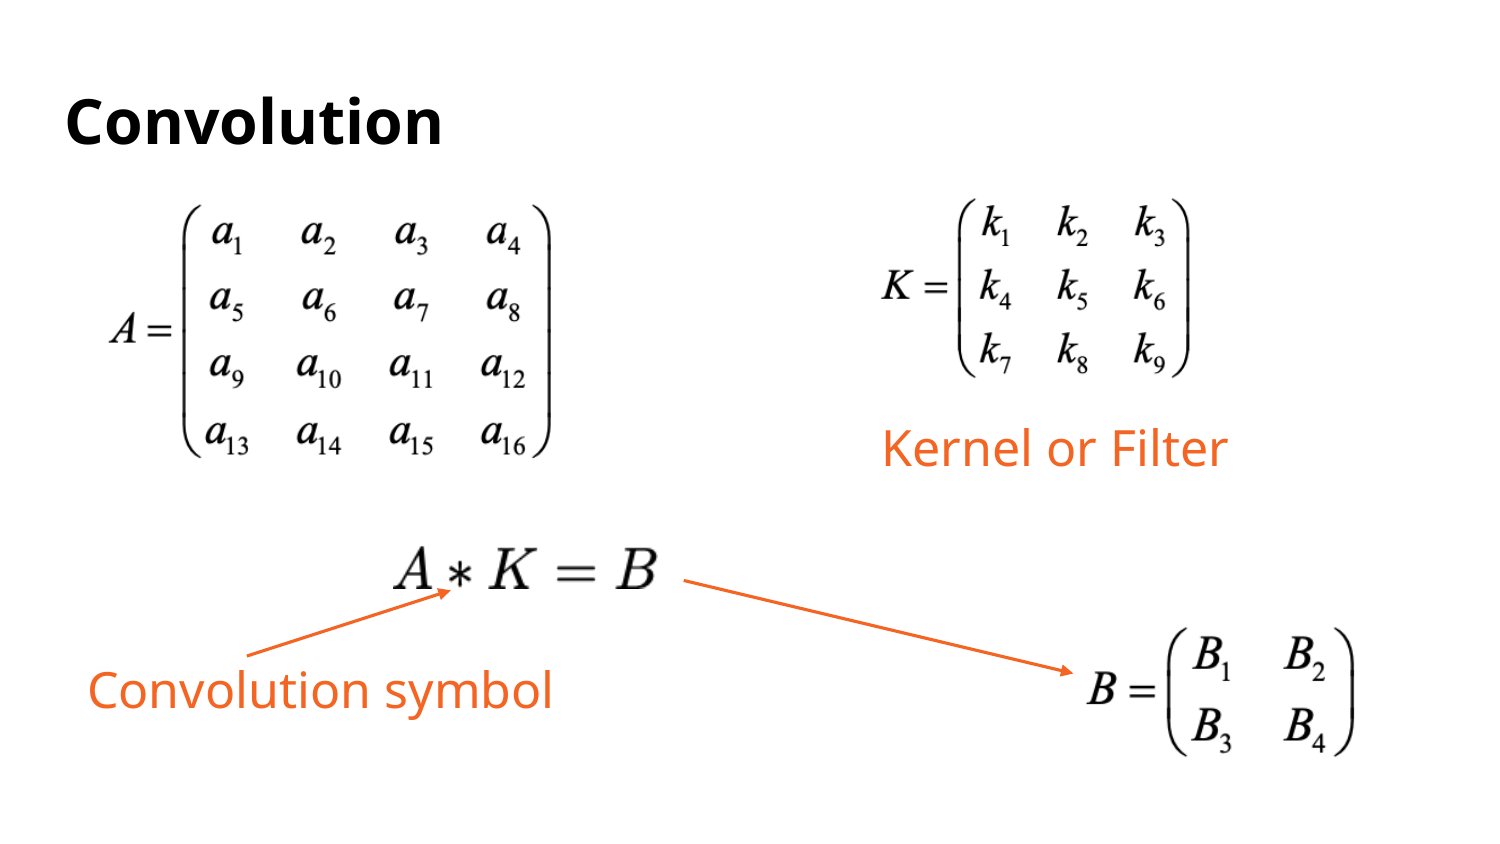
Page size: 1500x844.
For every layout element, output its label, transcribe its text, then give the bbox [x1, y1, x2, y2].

picture [1043, 596, 1393, 789]
picture [820, 162, 1239, 412]
picture [393, 545, 659, 589]
text_box Kernel or Filter [866, 401, 1349, 498]
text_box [683, 580, 1074, 674]
title Convolution [49, 67, 1448, 173]
text_box Convolution symbol [71, 643, 615, 741]
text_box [246, 590, 451, 657]
picture [49, 172, 578, 502]
